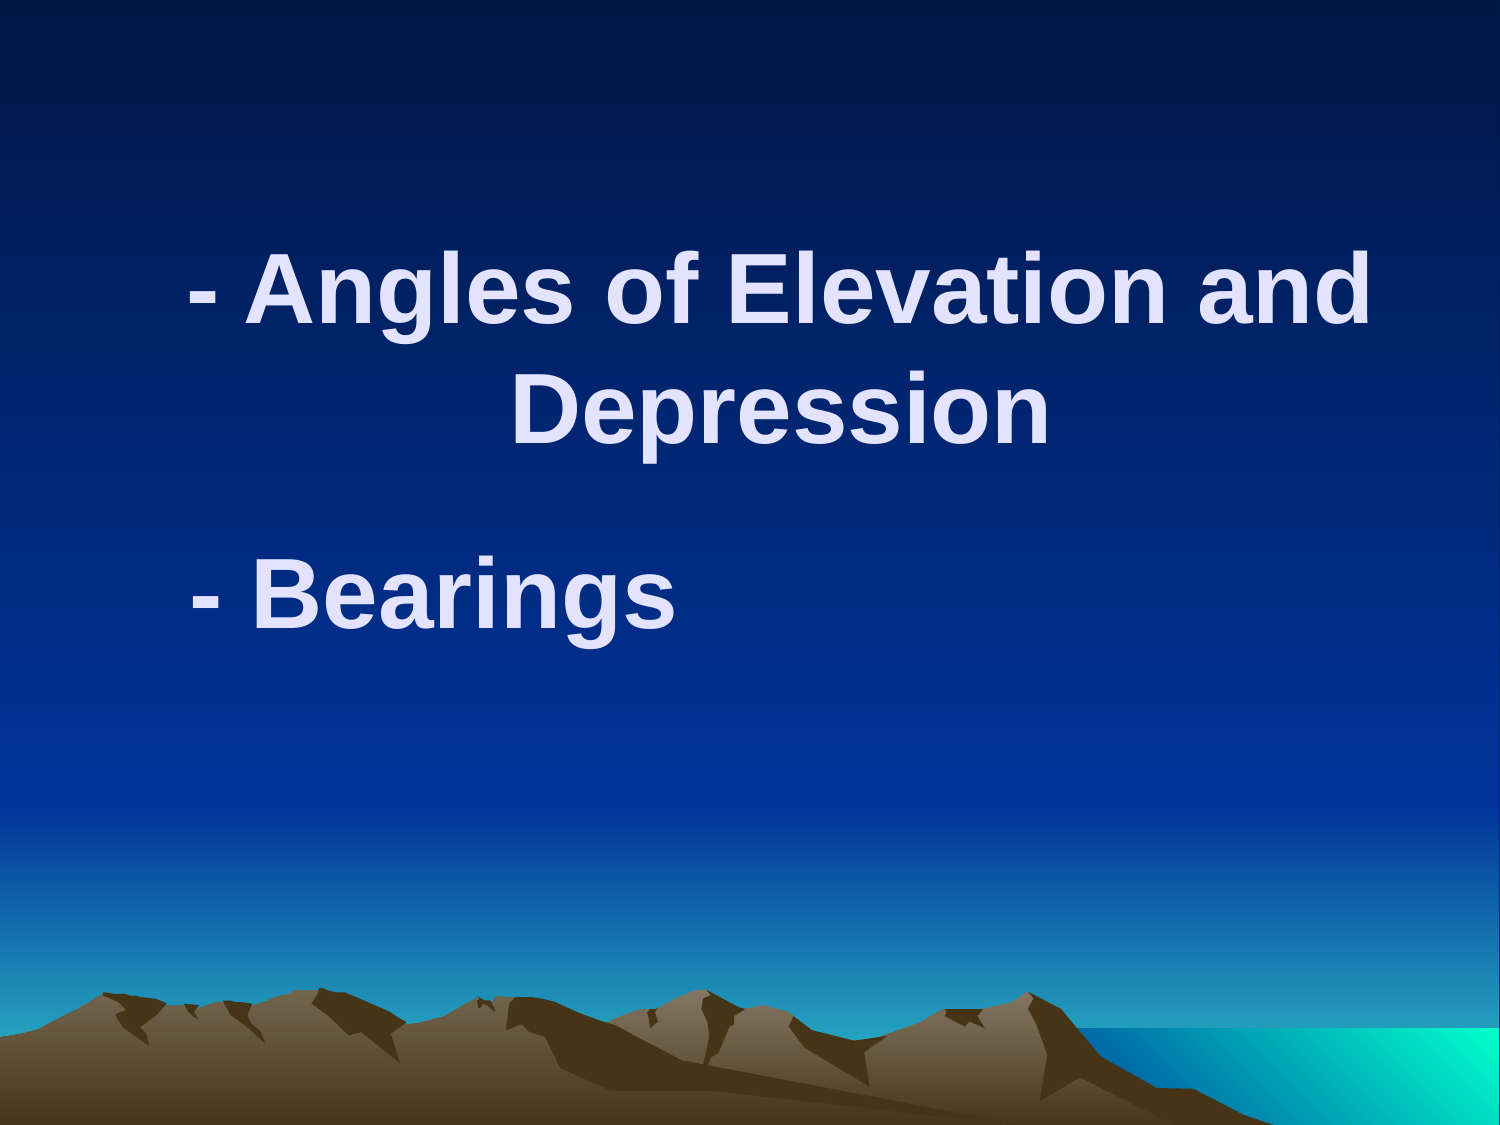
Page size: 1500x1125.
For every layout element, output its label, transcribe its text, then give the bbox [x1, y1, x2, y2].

title - Bearings [174, 524, 1188, 654]
text_box - Angles of Elevation and Depression [74, 162, 1488, 404]
